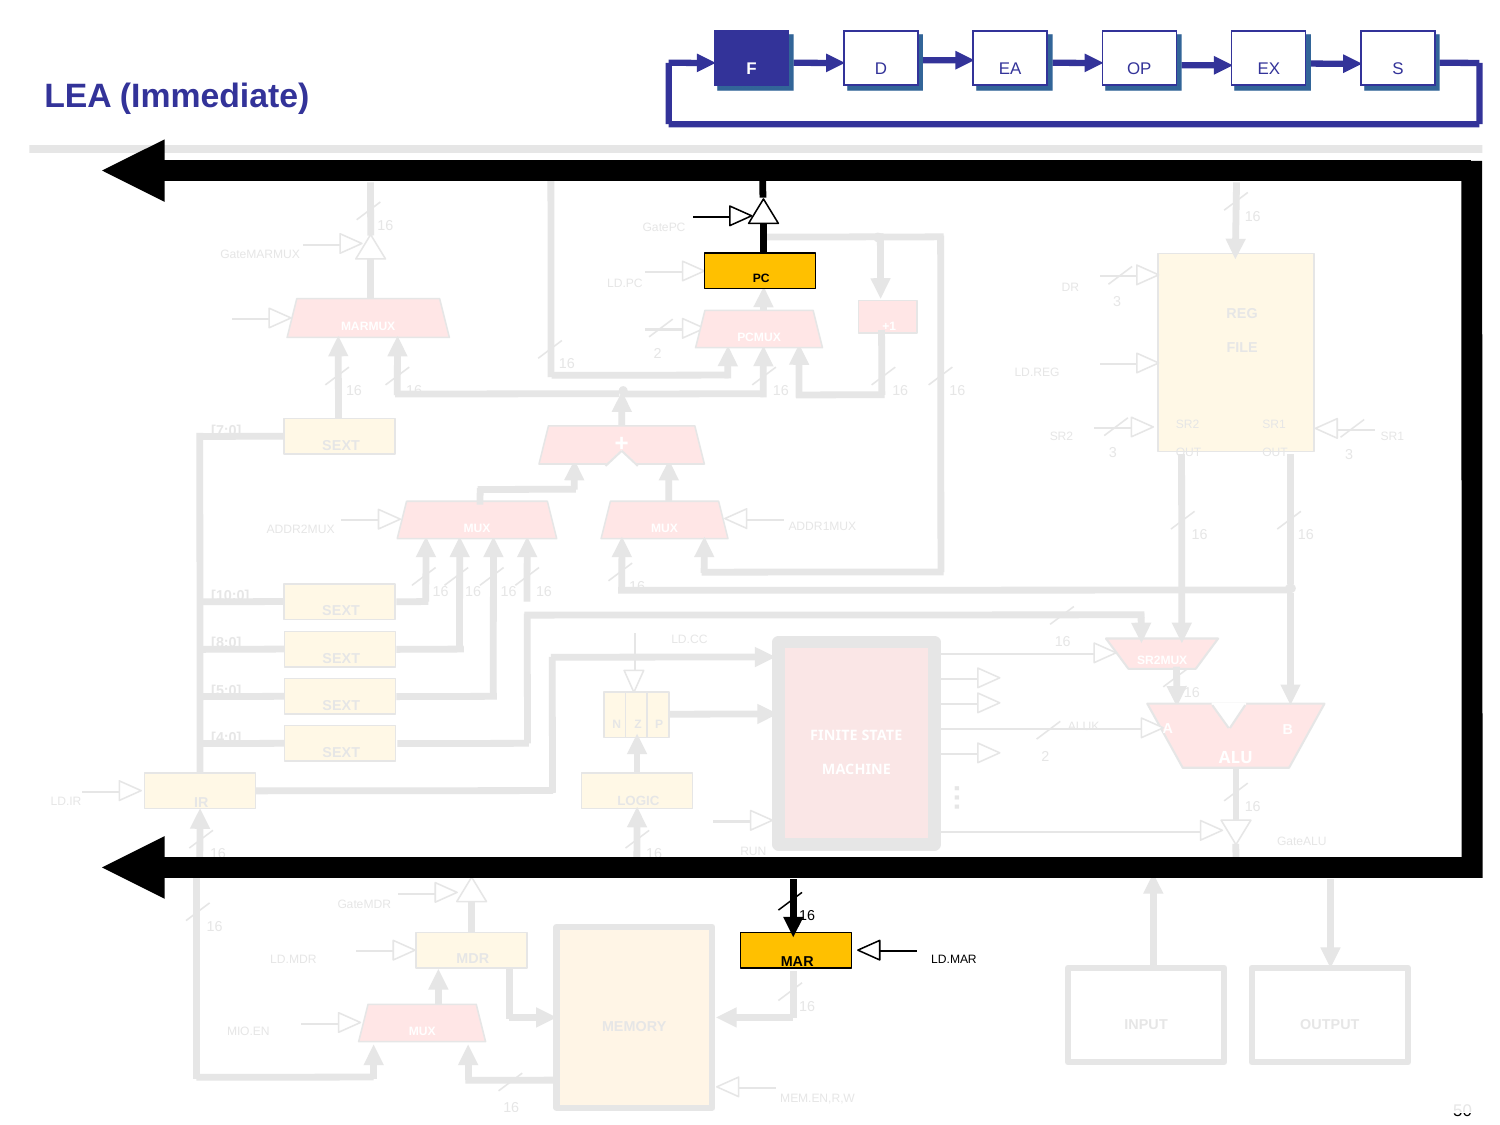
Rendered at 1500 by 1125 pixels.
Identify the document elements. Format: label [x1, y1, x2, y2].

text_box [10, 0, 1488, 1125]
